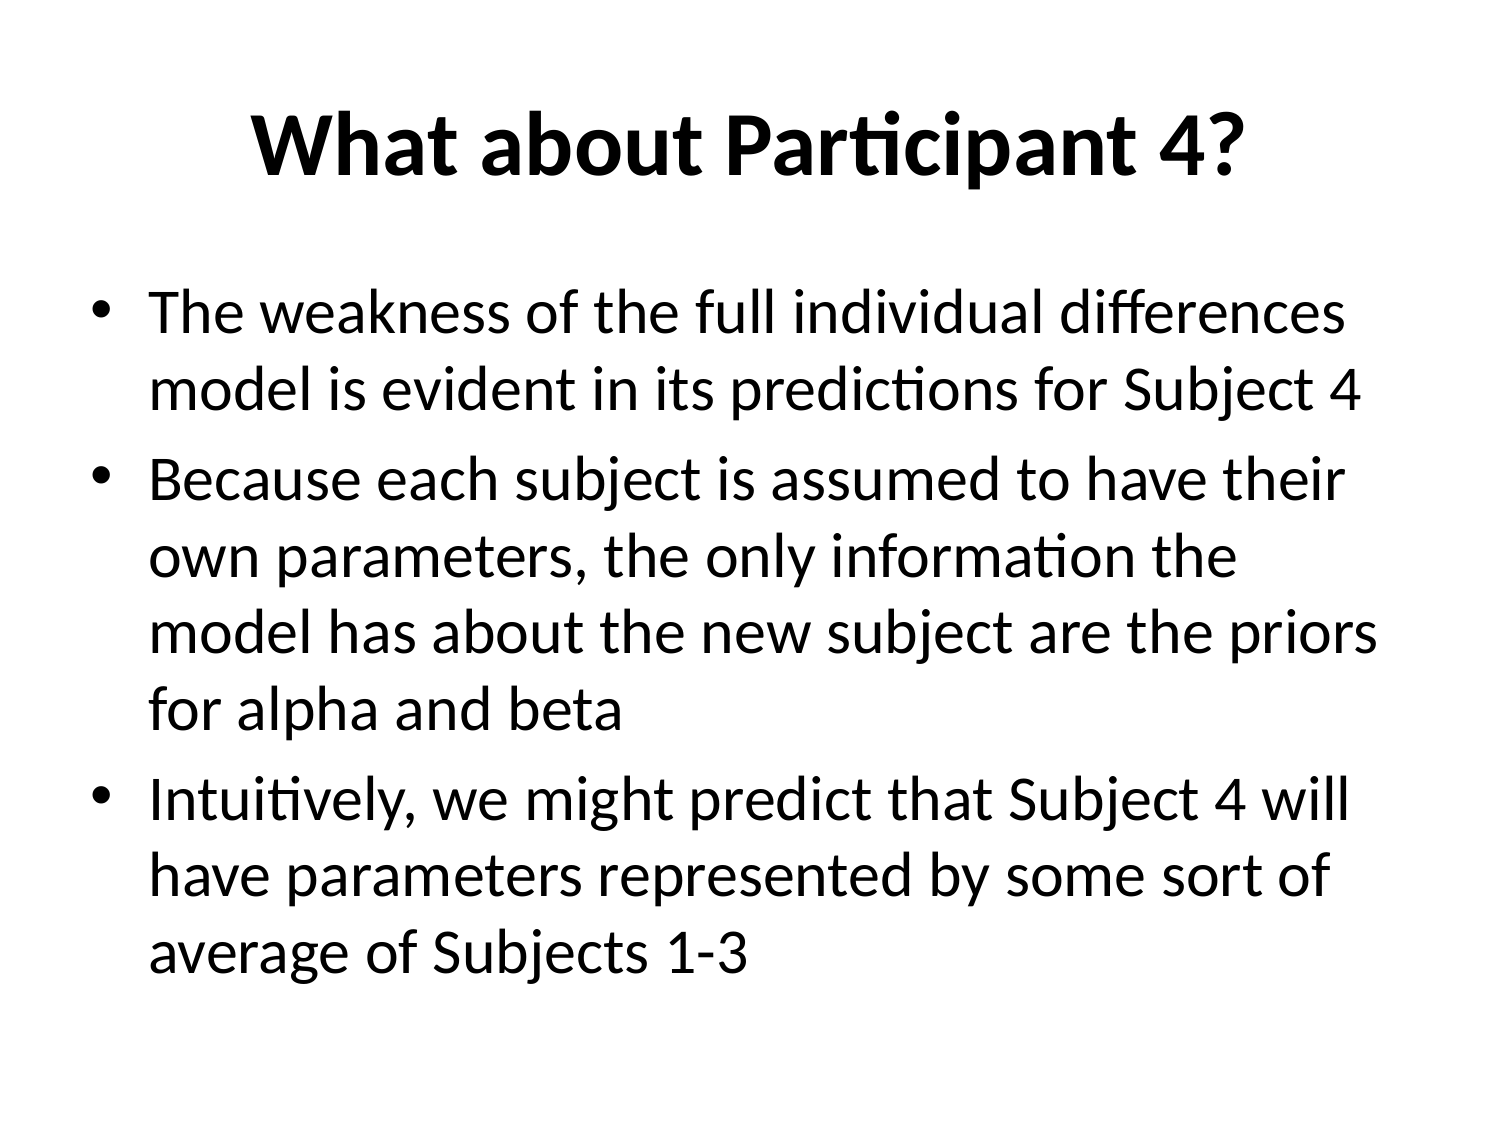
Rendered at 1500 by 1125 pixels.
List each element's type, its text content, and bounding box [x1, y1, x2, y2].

title What about Participant 4? [75, 45, 1425, 233]
list The weakness of the full individual differences model is evident in its predictions for Subject 4 Because each subject is assumed to have their own parameters, the only information the model has about the new subject are the priors for alpha and beta Intuitively, we might predict that Subject 4 will have parameters represented by some sort of average of Subjects 1-3 [75, 262, 1425, 1005]
